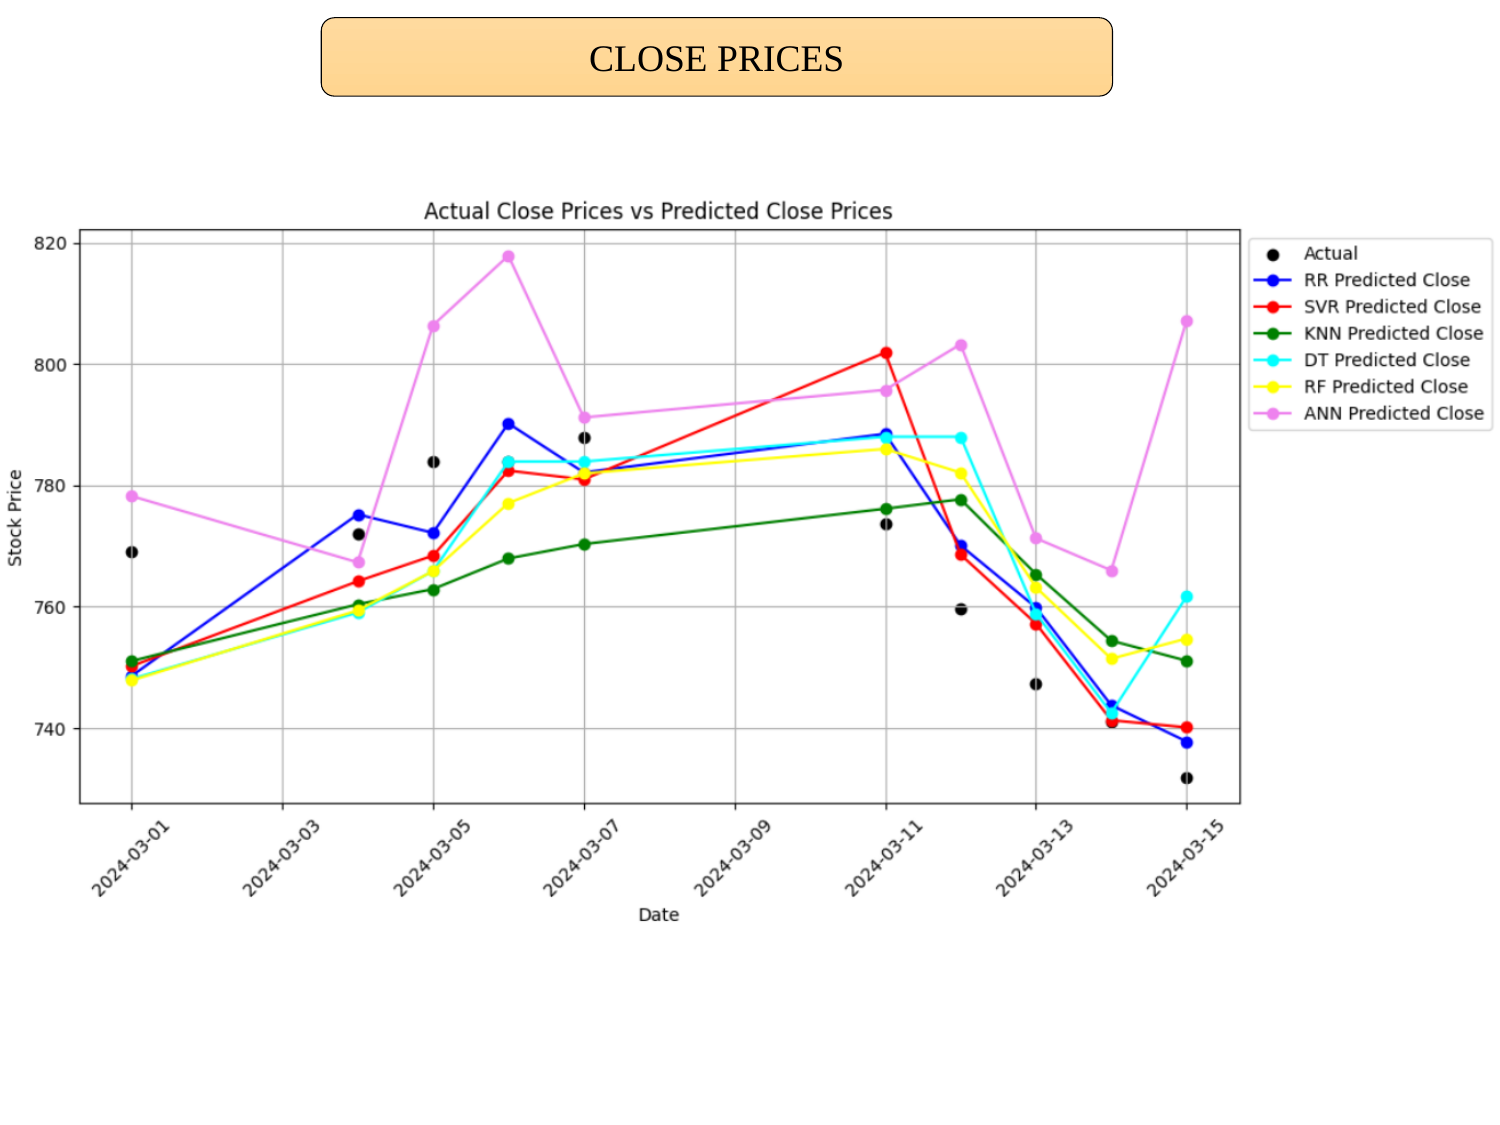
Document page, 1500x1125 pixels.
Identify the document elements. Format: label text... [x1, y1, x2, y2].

picture [0, 182, 1500, 943]
text_box CLOSE PRICES [320, 17, 1114, 97]
